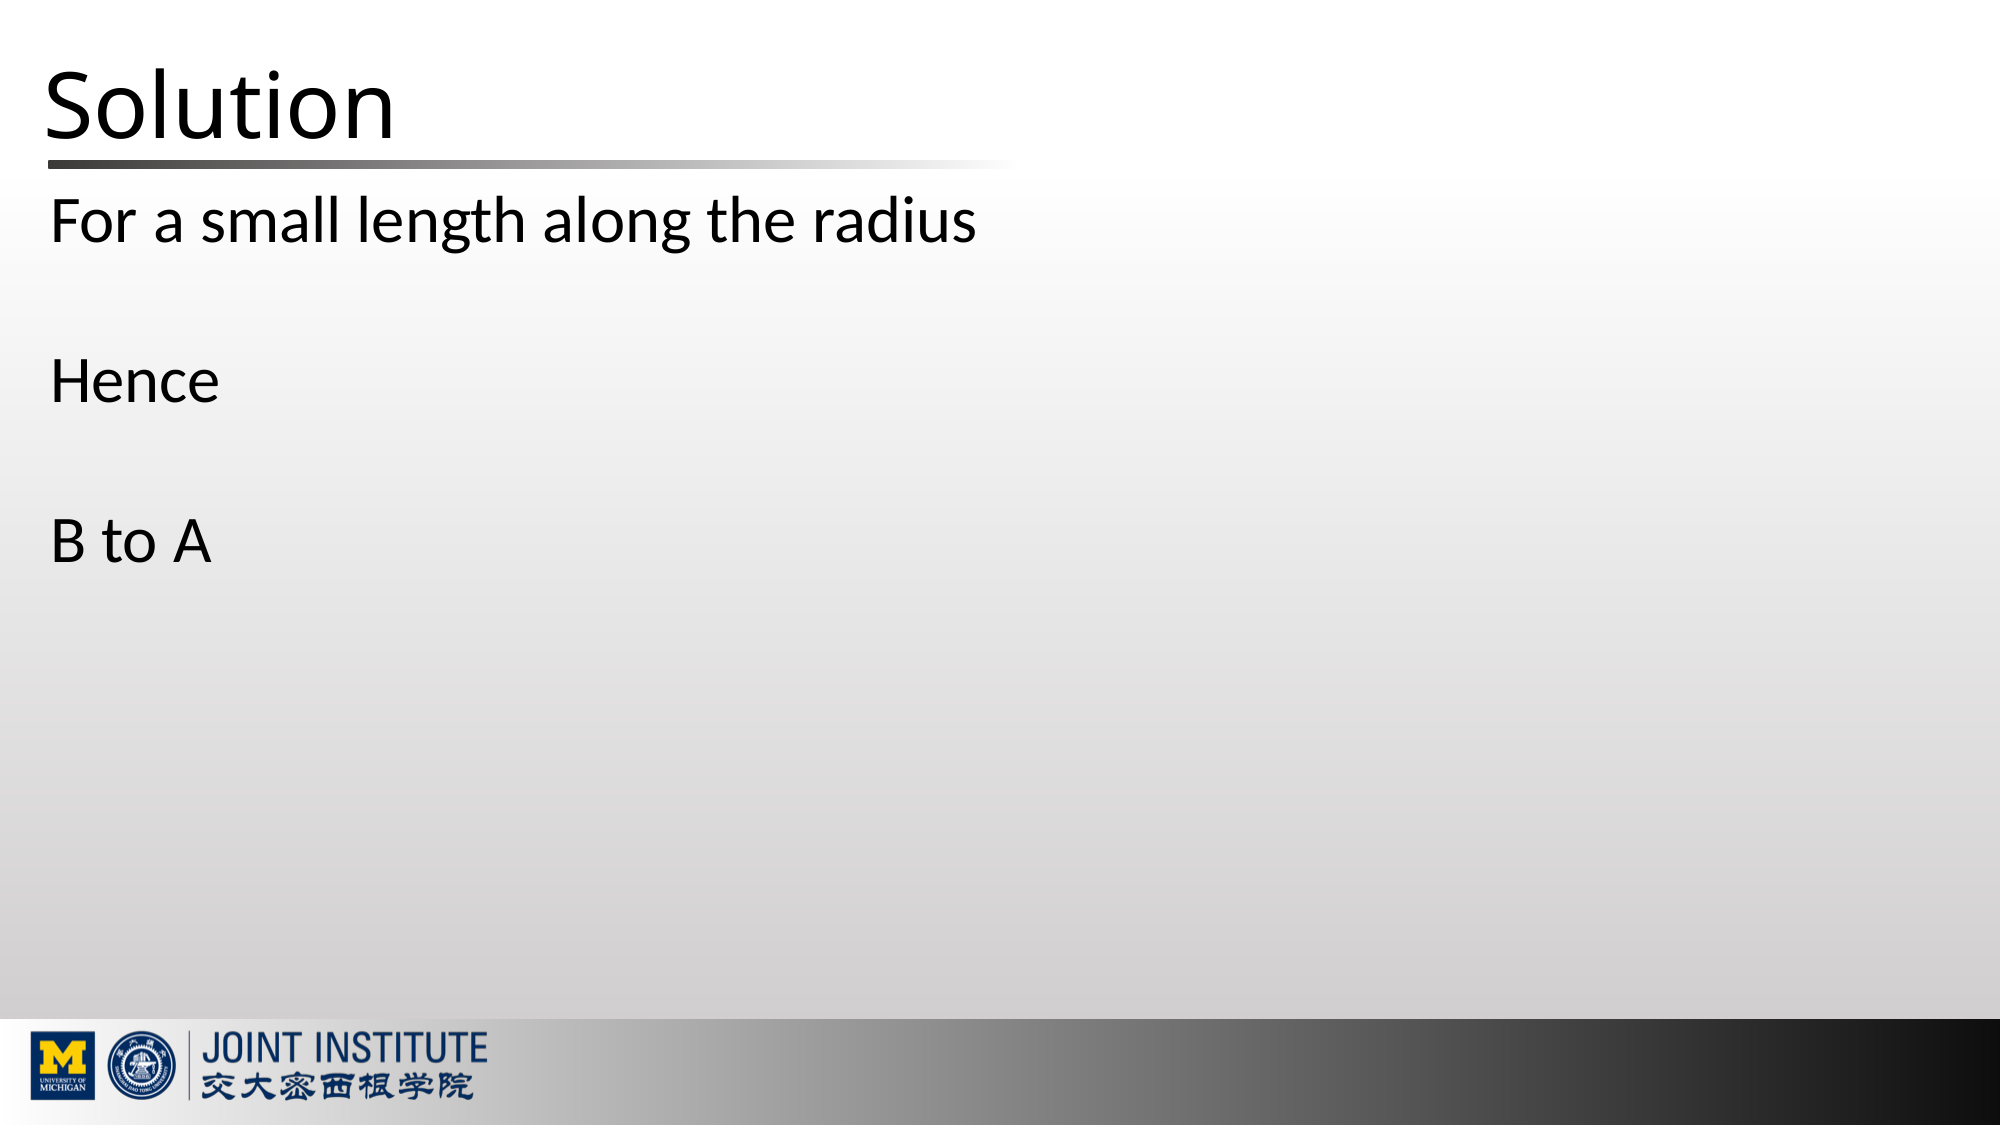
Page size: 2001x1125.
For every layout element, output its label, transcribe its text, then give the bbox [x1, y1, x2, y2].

text_box [47, 160, 1020, 170]
text_box [0, 1020, 2000, 1125]
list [0, 990, 522, 1106]
text_box [0, 168, 2000, 1020]
title Solution [28, 0, 1754, 168]
